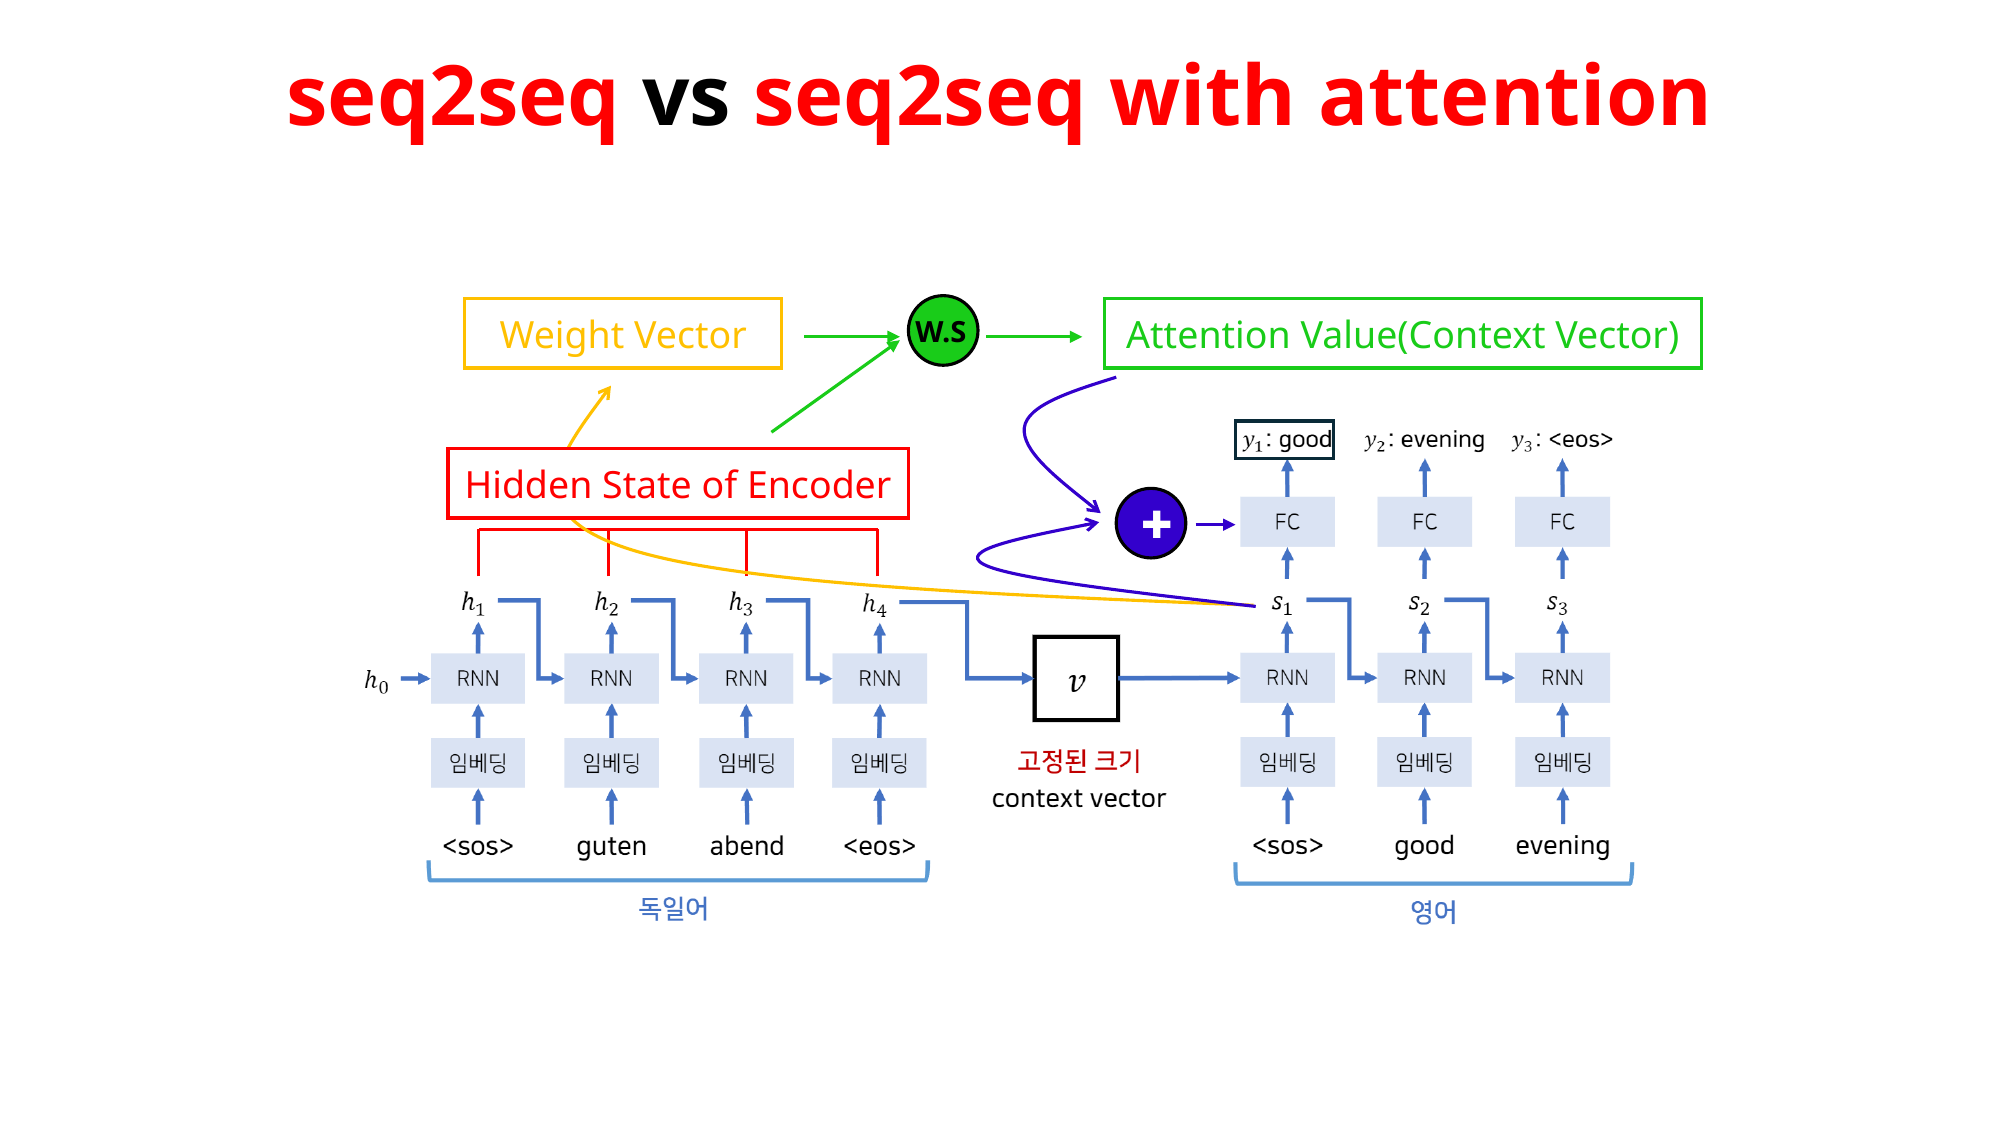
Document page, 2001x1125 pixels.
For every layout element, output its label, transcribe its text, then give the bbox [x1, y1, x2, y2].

text_box Weight Vector [463, 297, 783, 370]
text_box [592, 385, 677, 408]
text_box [899, 295, 983, 366]
text_box [1036, 375, 1117, 408]
text_box seq2seq vs seq2seq with attention [271, 34, 1729, 149]
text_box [770, 339, 901, 433]
text_box Attention Value(Context Vector) [1103, 297, 1703, 370]
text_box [356, 408, 1644, 931]
